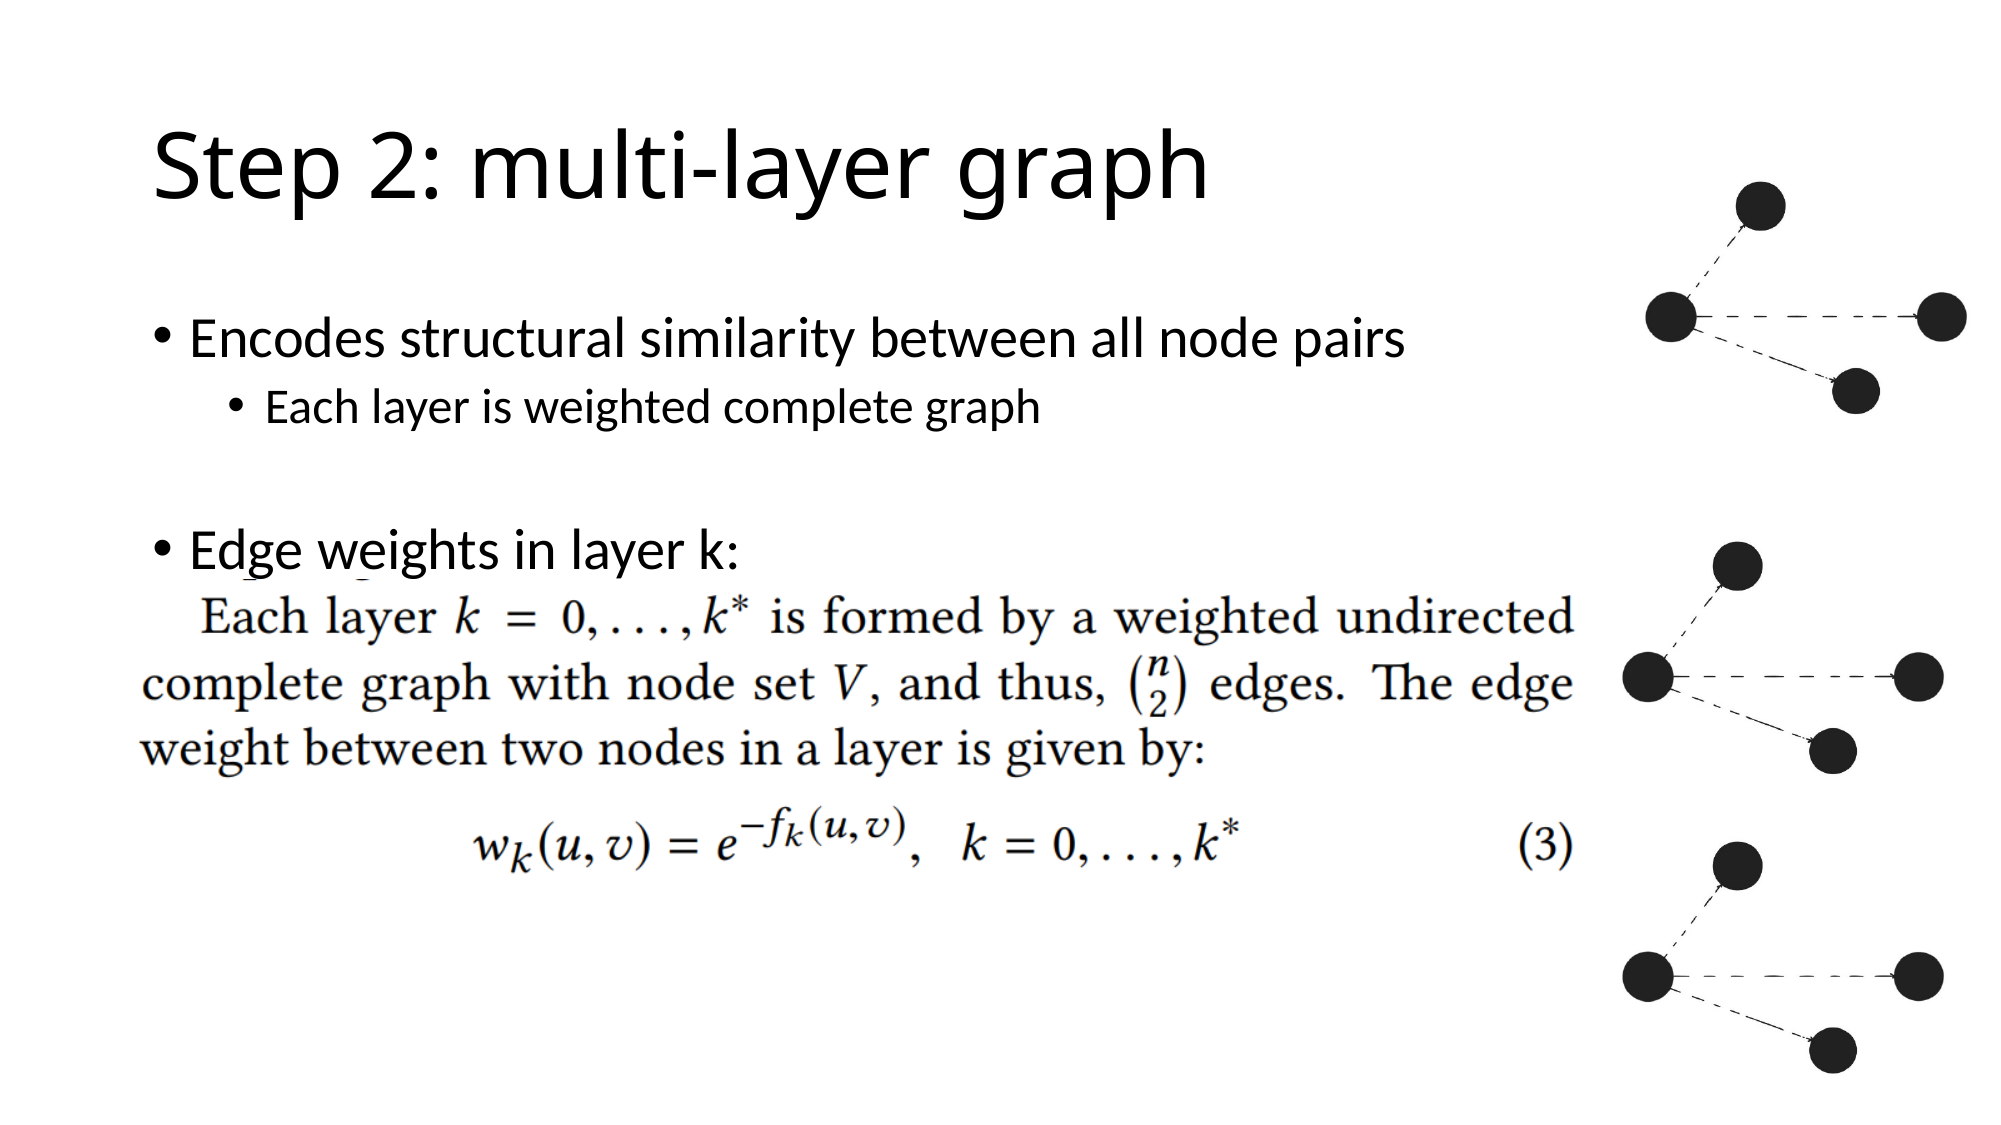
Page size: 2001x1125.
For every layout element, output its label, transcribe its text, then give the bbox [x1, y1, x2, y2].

picture [1614, 536, 2000, 826]
list Encodes structural similarity between all node pairs Each layer is weighted complete graph Edge weights in layer k: Wk(u,v) = exp [137, 299, 1863, 1014]
picture [1637, 176, 2000, 466]
picture [1614, 836, 2000, 1125]
title Step 2: multi-layer graph [137, 59, 1863, 278]
picture [91, 579, 1599, 905]
